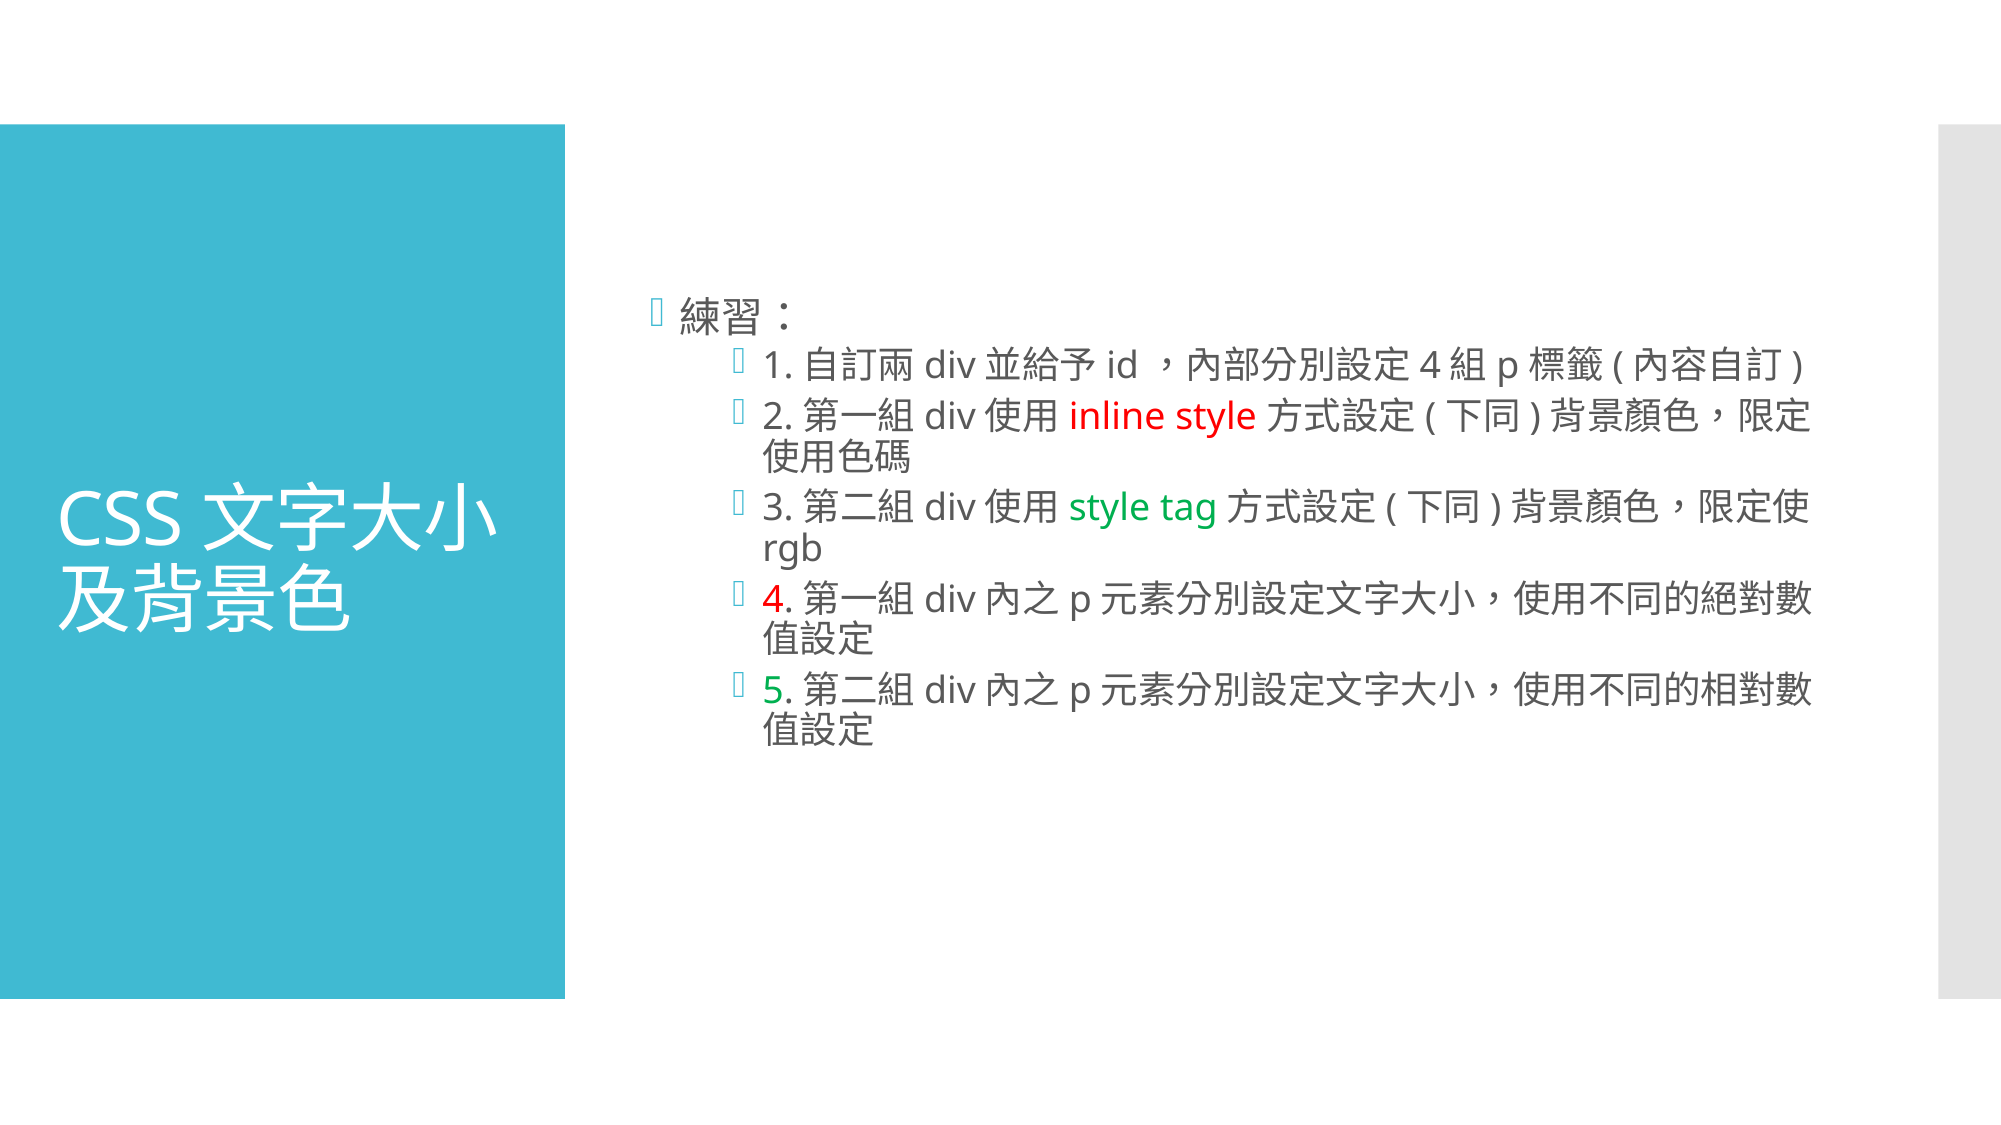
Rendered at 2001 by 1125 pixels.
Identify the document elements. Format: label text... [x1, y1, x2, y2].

list 練習： 1.自訂兩div並給予id，內部分別設定4組p標籤(內容自訂) 2.第一組div使用inline style方式設定(下同)背景顏色，限定使用色碼 3.第二組div使用style tag方式設定(下同)背景顏色，限定使rgb 4.第一組div內之p元素分別設定文字大小，使用不同的絕對數值設定 5.第二組div內之p元素分別設定文字大小，使用不同的相對數值設定 [634, 141, 1835, 982]
title CSS文字大小及背景色 [41, 184, 525, 940]
